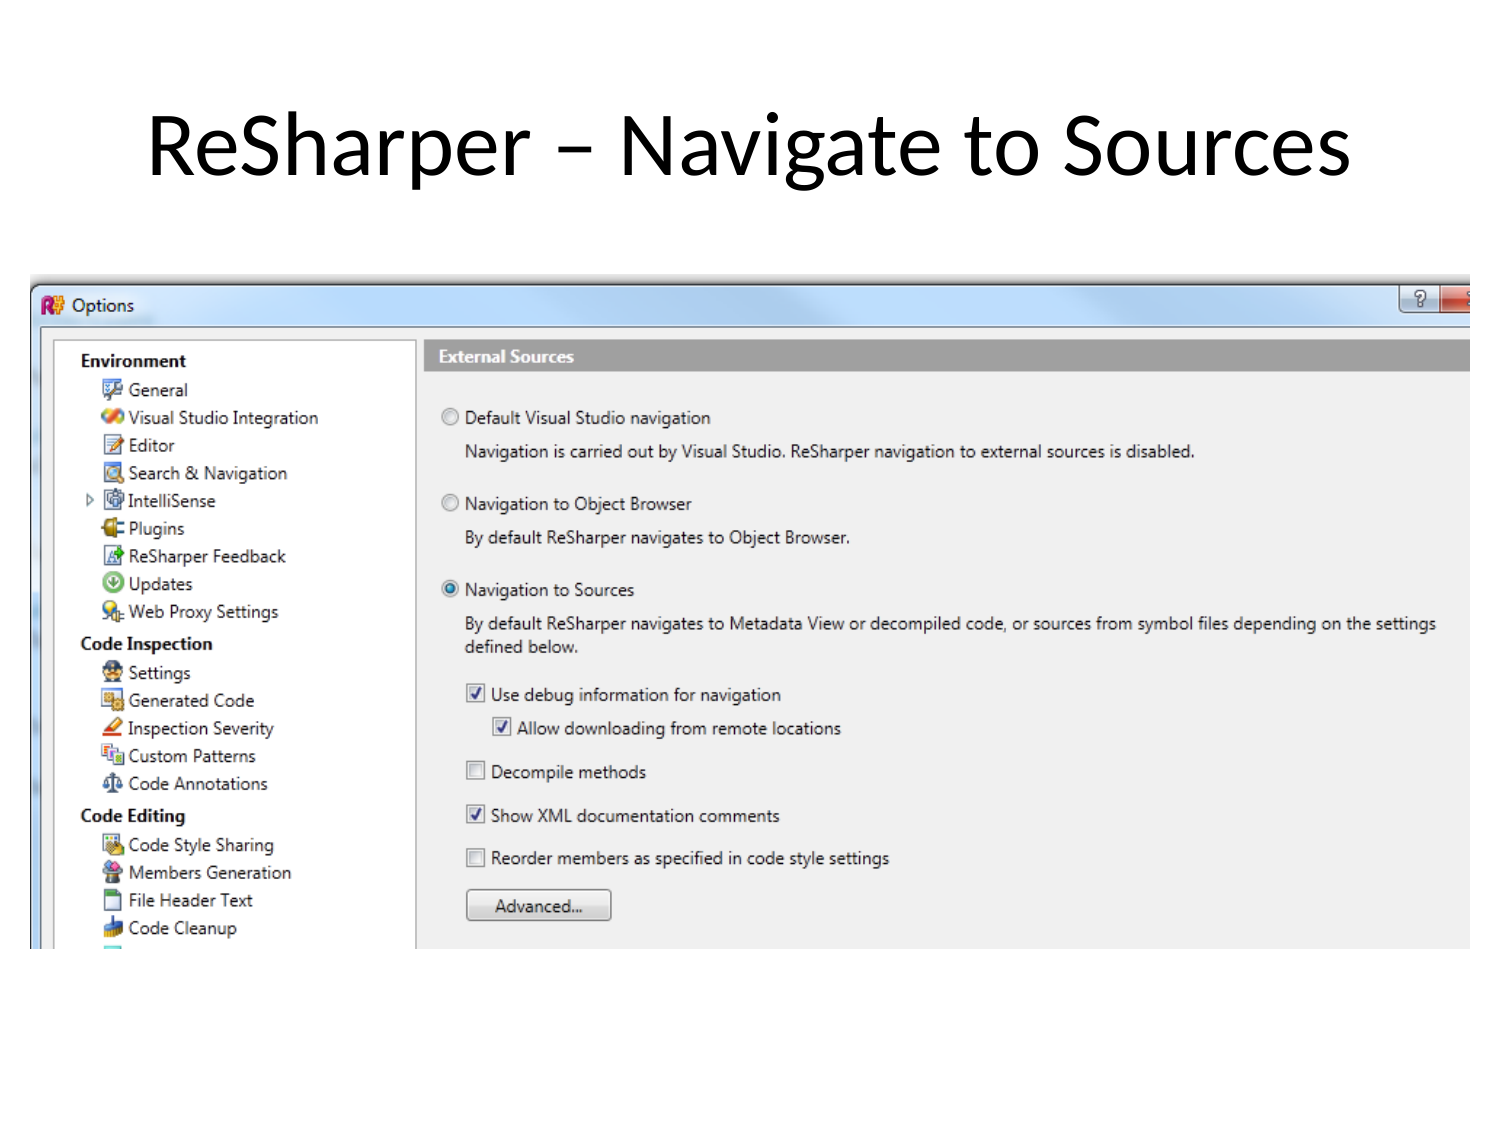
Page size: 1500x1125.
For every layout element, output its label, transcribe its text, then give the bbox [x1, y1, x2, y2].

picture [29, 274, 1471, 949]
title ReSharper – Navigate to Sources [75, 45, 1425, 233]
